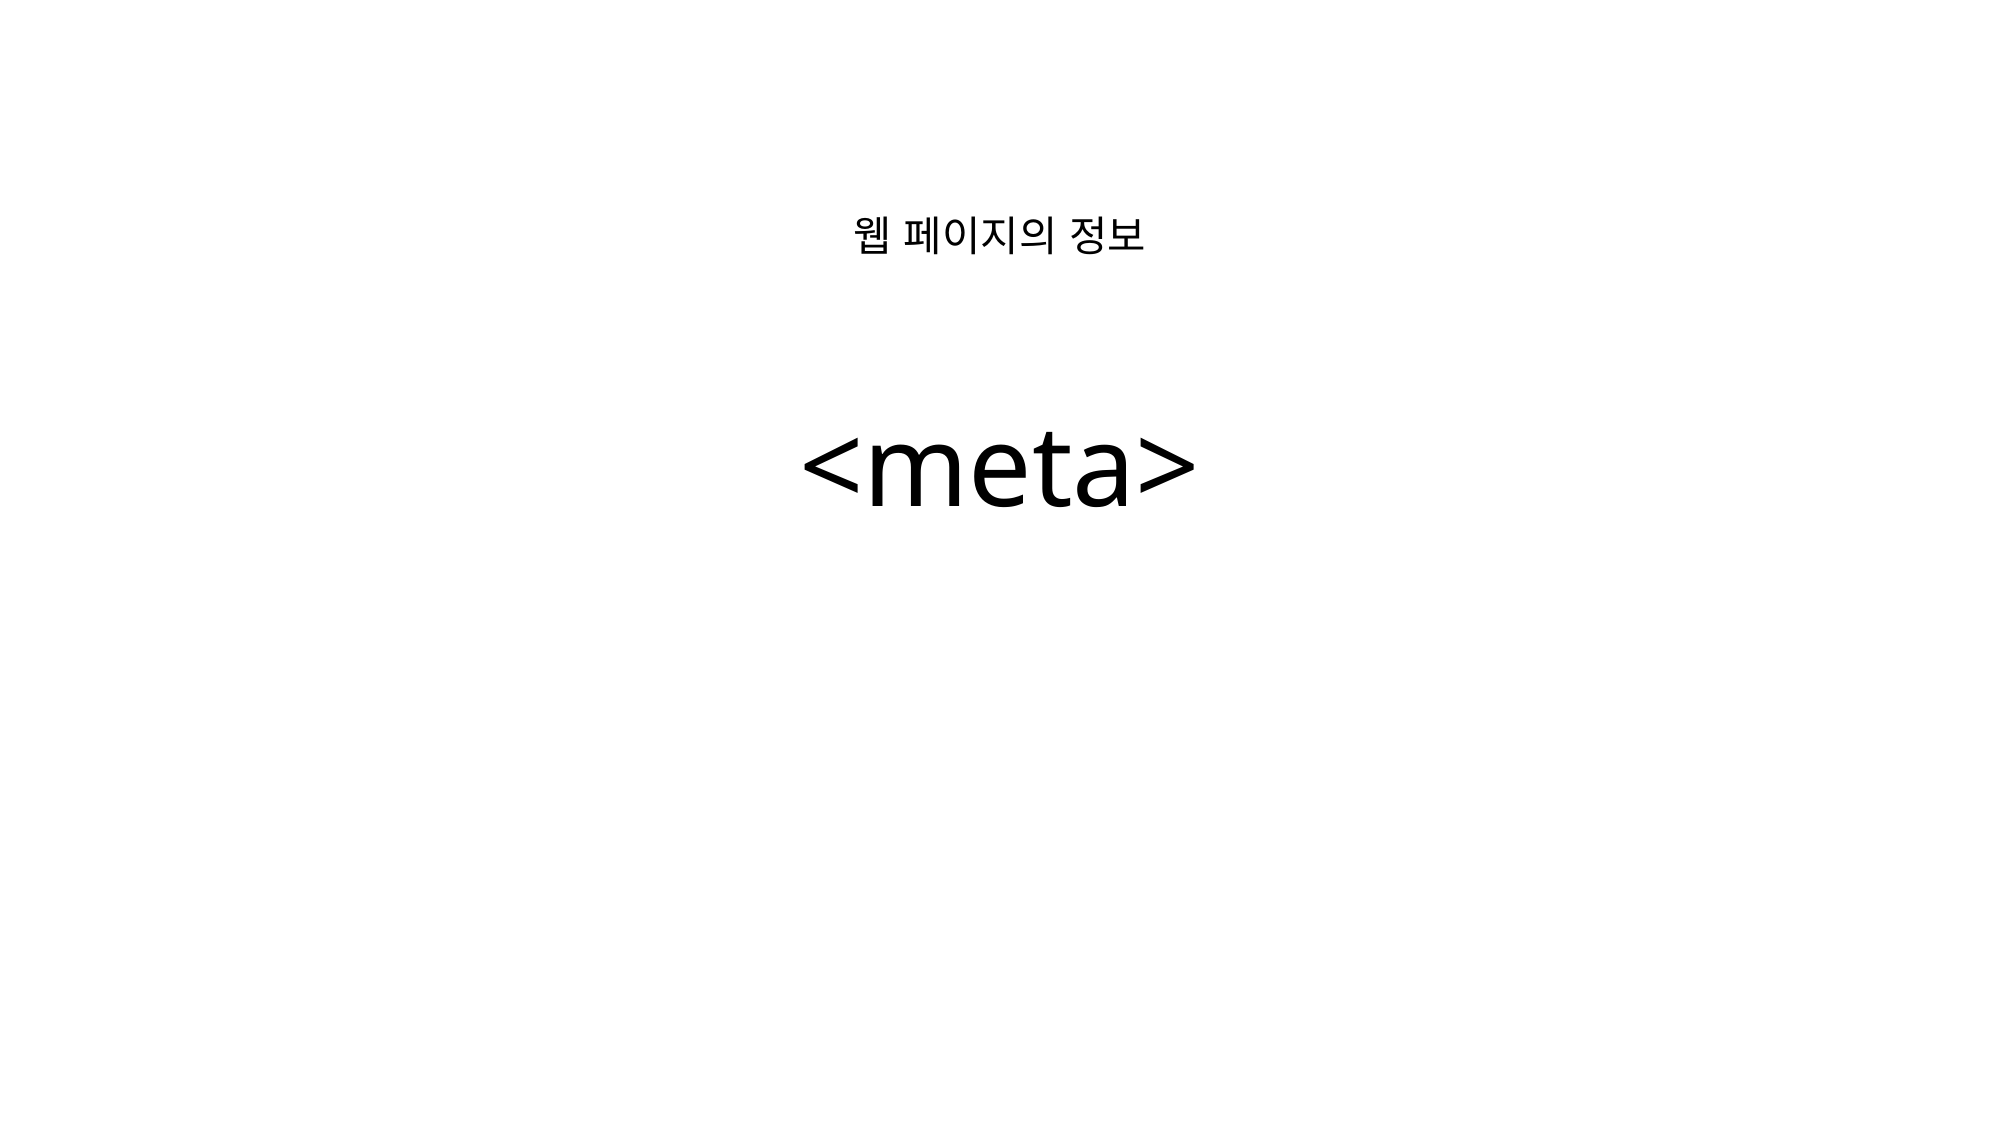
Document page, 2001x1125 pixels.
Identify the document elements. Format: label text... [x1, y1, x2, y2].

text_box <meta> [150, 387, 1850, 537]
text_box 웹 페이지의 정보 [545, 202, 1455, 268]
